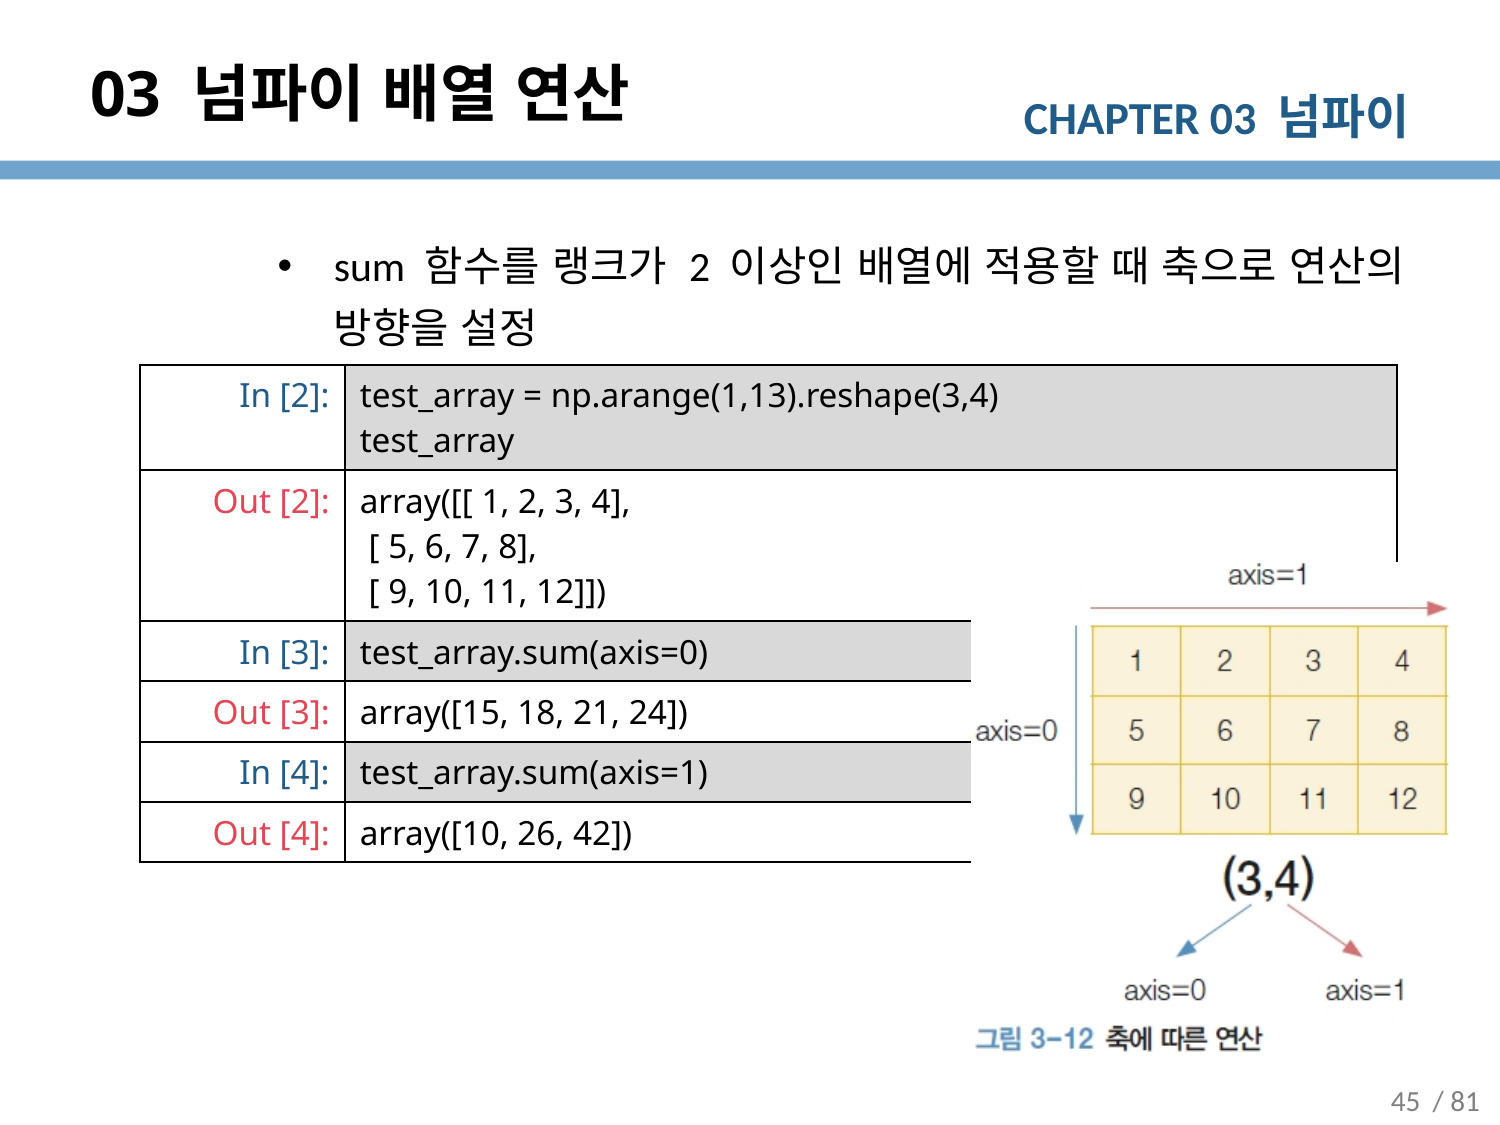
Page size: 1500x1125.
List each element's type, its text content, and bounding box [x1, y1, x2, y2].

table_cell In [3]: [141, 622, 344, 680]
table_cell test_array.sum(axis=1) [346, 743, 964, 801]
table_header test_array = np.arange(1,13).reshape(3,4) test_array [346, 366, 1396, 469]
table_cell array([15, 18, 21, 24]) [346, 682, 964, 741]
title 03 넘파이 배열 연산 [75, 45, 1250, 139]
table_cell In [4]: [141, 743, 344, 801]
list sum 함수를 랭크가 2 이상인 배열에 적용할 때 축으로 연산의 방향을 설정 [75, 219, 1425, 1066]
table_header In [2]: [141, 366, 344, 469]
table_cell Out [4]: [141, 803, 344, 861]
table_cell array([[ 1, 2, 3, 4], [ 5, 6, 7, 8], [ 9, 10, 11, 12]]) [346, 471, 1396, 620]
table_cell test_array.sum(axis=0) [346, 622, 964, 680]
table_cell array([10, 26, 42]) [346, 803, 964, 861]
picture [970, 561, 1457, 1059]
table_cell Out [2]: [141, 471, 344, 620]
table_cell Out [3]: [141, 682, 344, 741]
